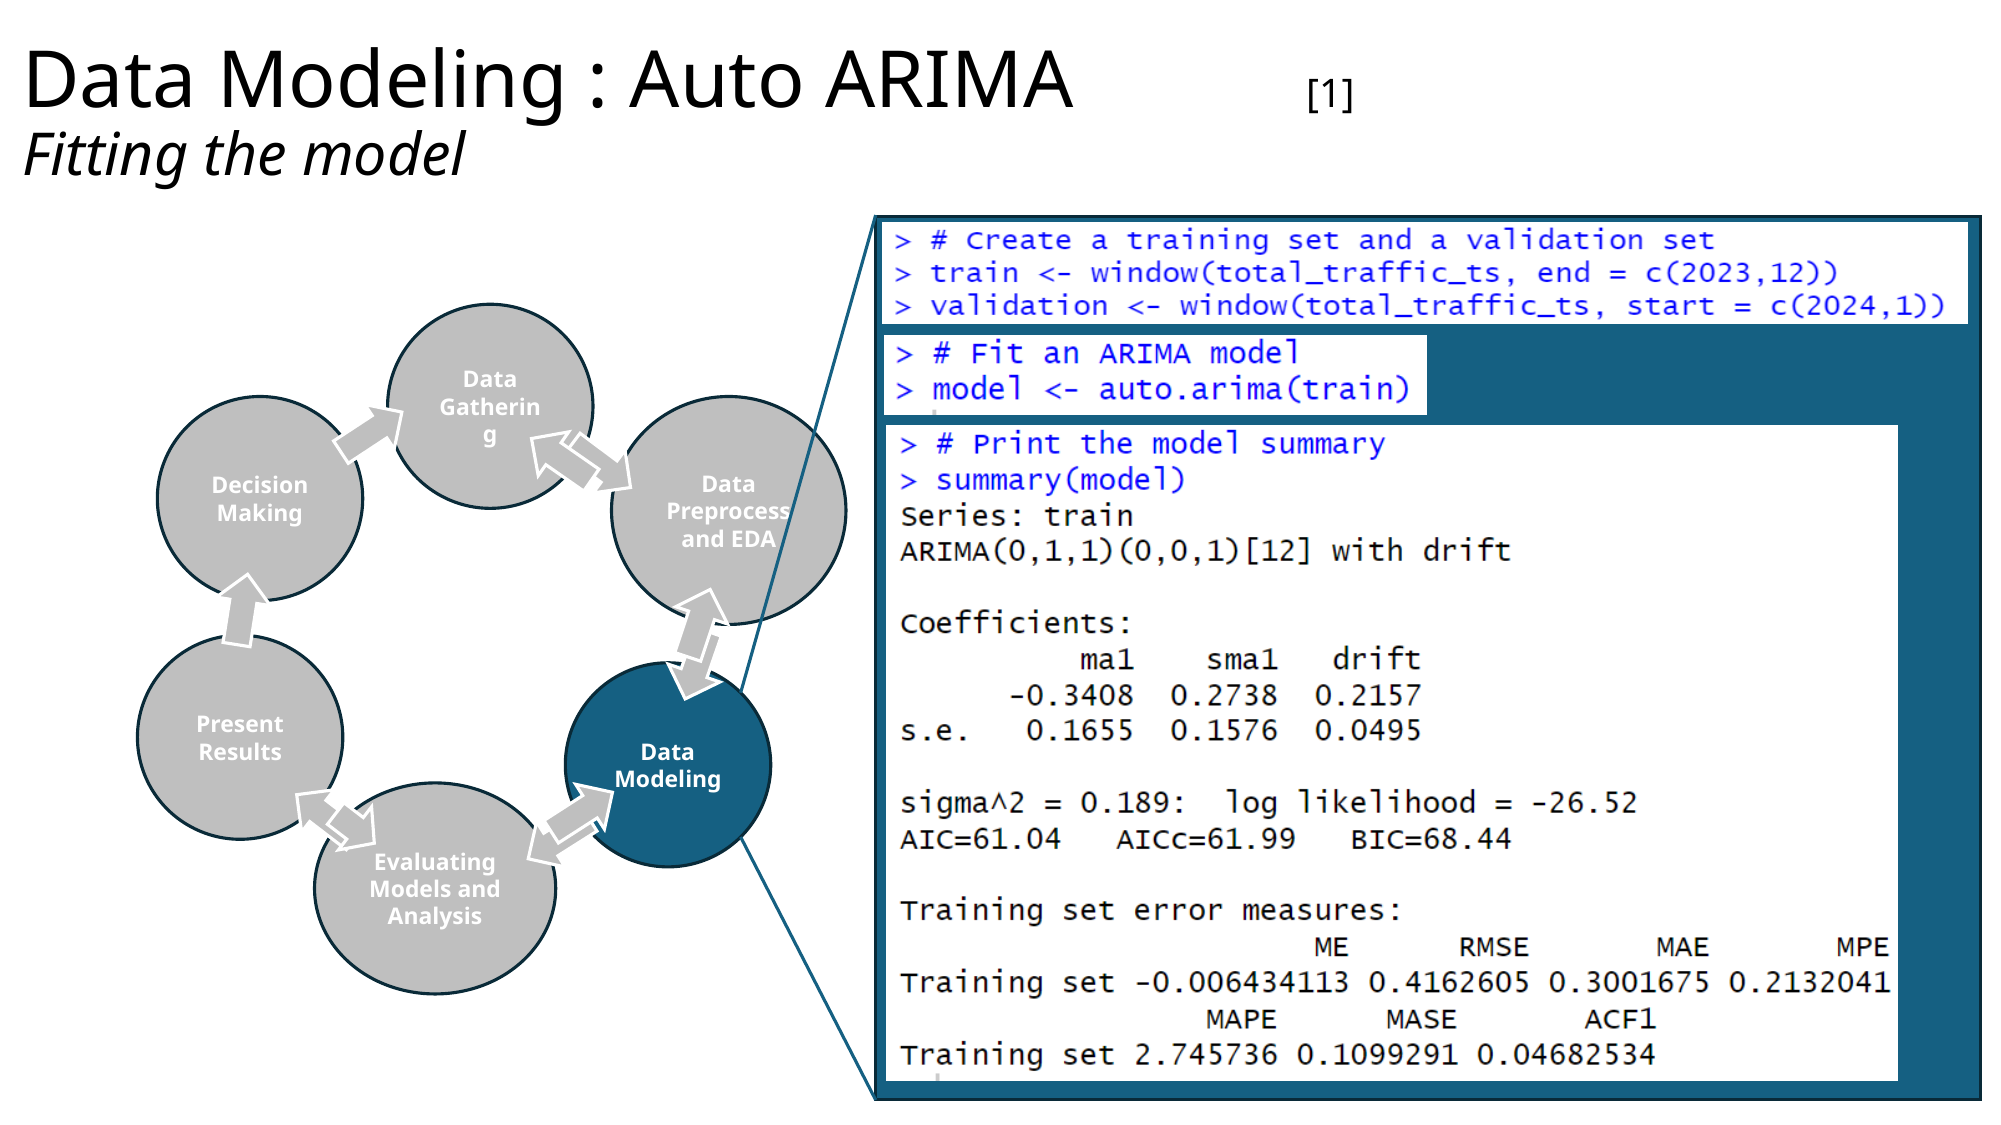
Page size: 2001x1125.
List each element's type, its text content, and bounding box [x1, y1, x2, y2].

text_box [874, 215, 1982, 1101]
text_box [740, 214, 877, 694]
picture [881, 221, 1968, 325]
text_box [740, 836, 877, 1101]
picture [886, 425, 1898, 1081]
title Data Modeling : Auto ARIMA [1] Fitting the model [7, 5, 2000, 223]
picture [884, 334, 1427, 415]
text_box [136, 303, 847, 995]
